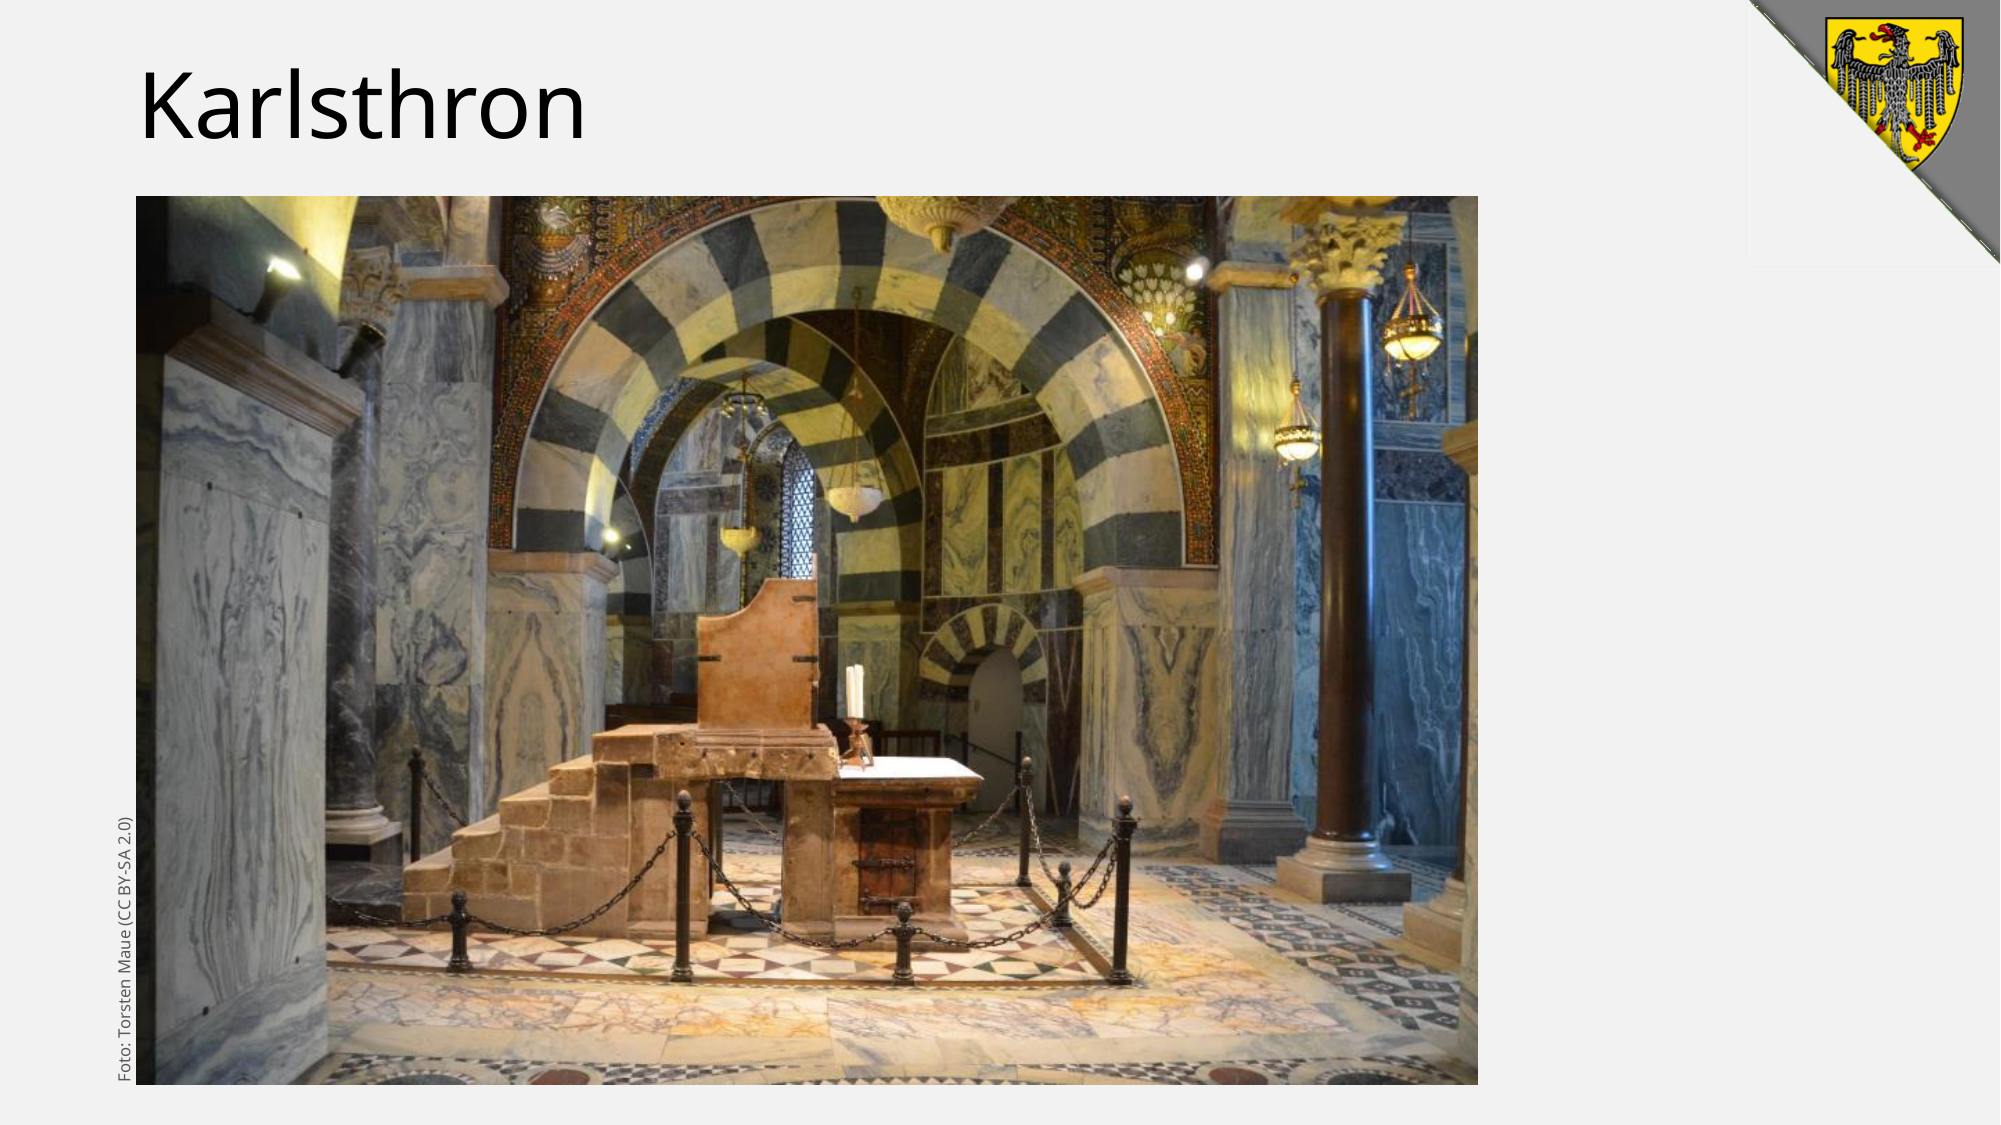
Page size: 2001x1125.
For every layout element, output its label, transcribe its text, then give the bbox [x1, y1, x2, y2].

text_box Foto: Torsten Maue (CC BY-SA 2.0) [113, 811, 136, 1083]
title Karlsthron [137, 59, 1863, 173]
picture [1743, 0, 2001, 270]
picture [136, 196, 1478, 1085]
